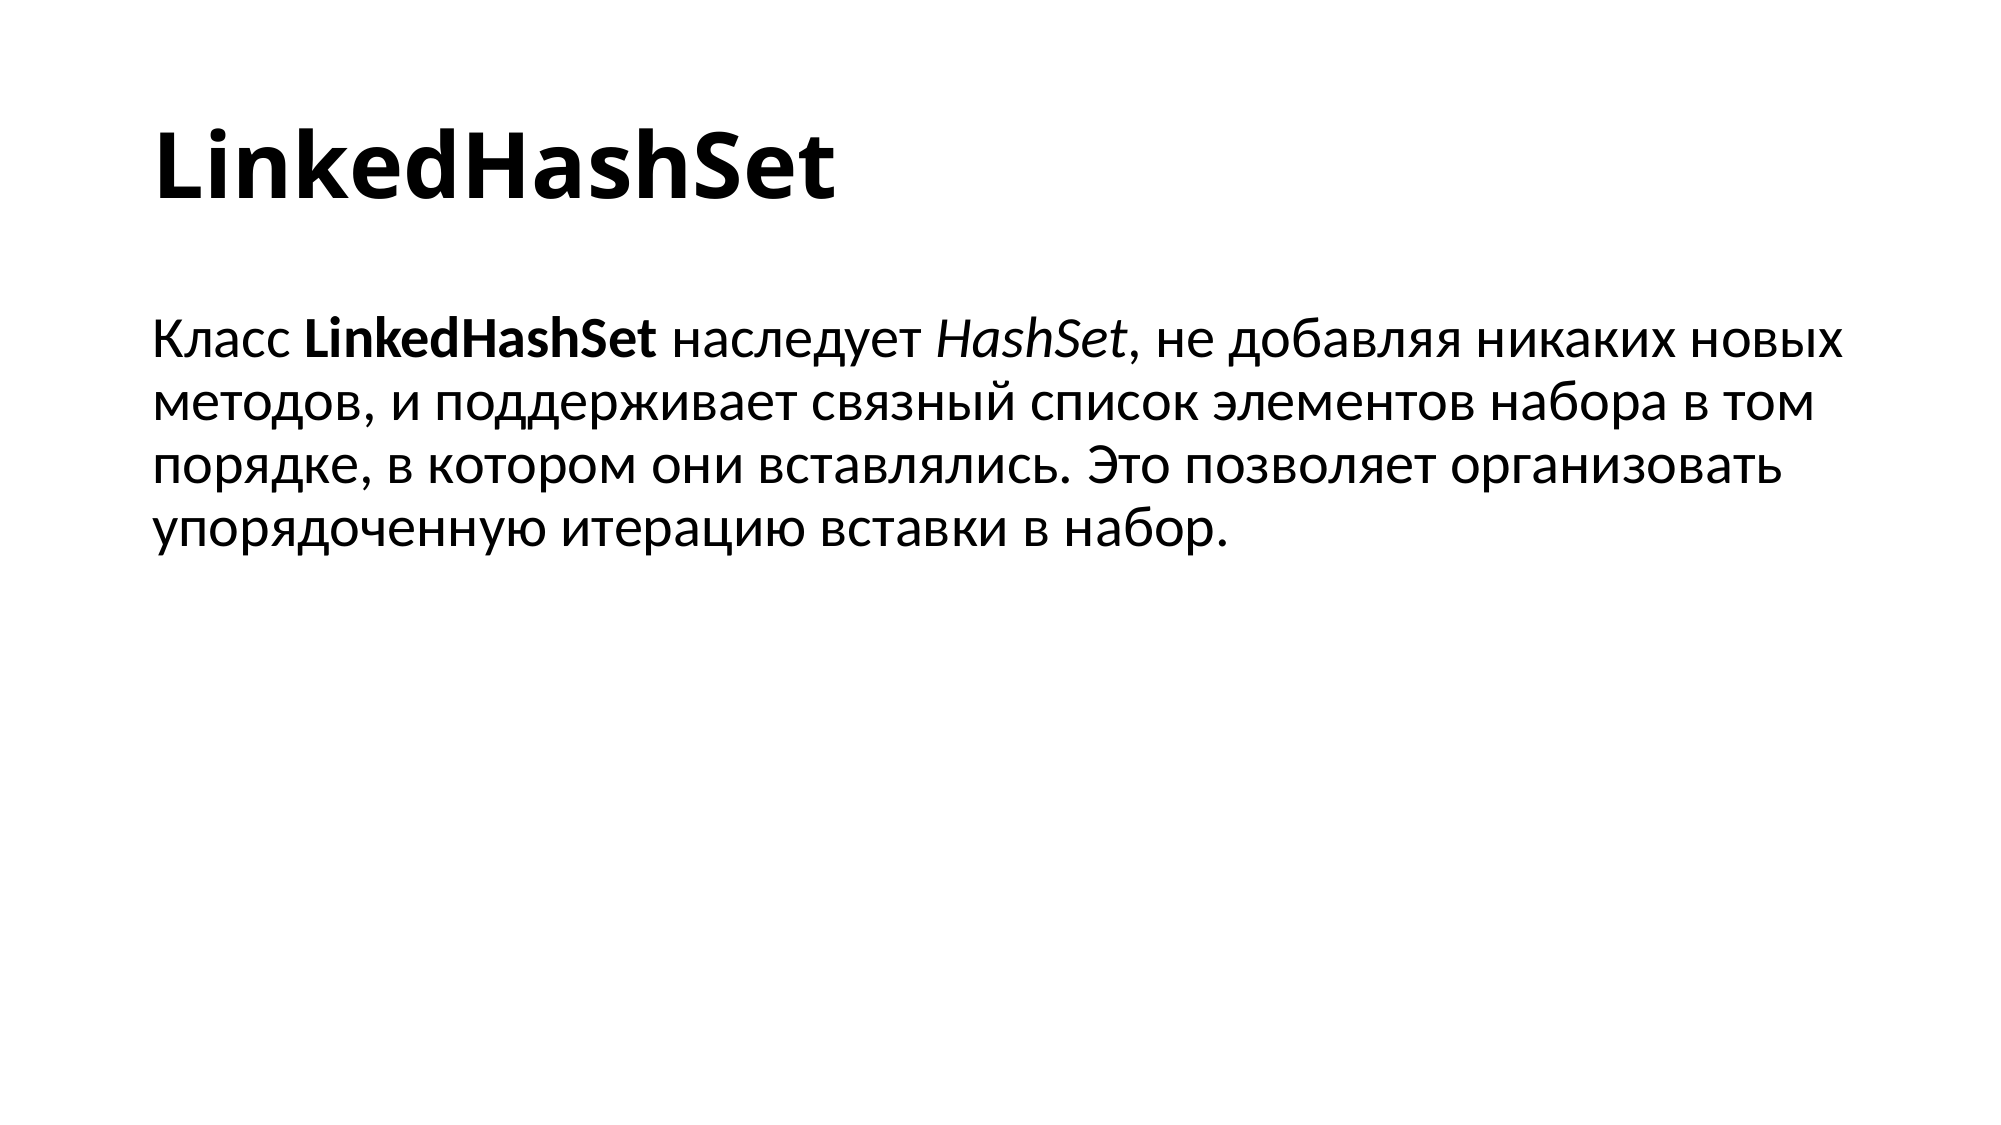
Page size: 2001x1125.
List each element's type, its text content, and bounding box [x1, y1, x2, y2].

title LinkedHashSet [137, 59, 1863, 278]
list Класс LinkedHashSet наследует HashSet, не добавляя никаких новых методов, и поддерживает связный список элементов набора в том порядке, в котором они вставлялись. Это позволяет организовать упорядоченную итерацию вставки в набор. [137, 299, 1863, 1014]
